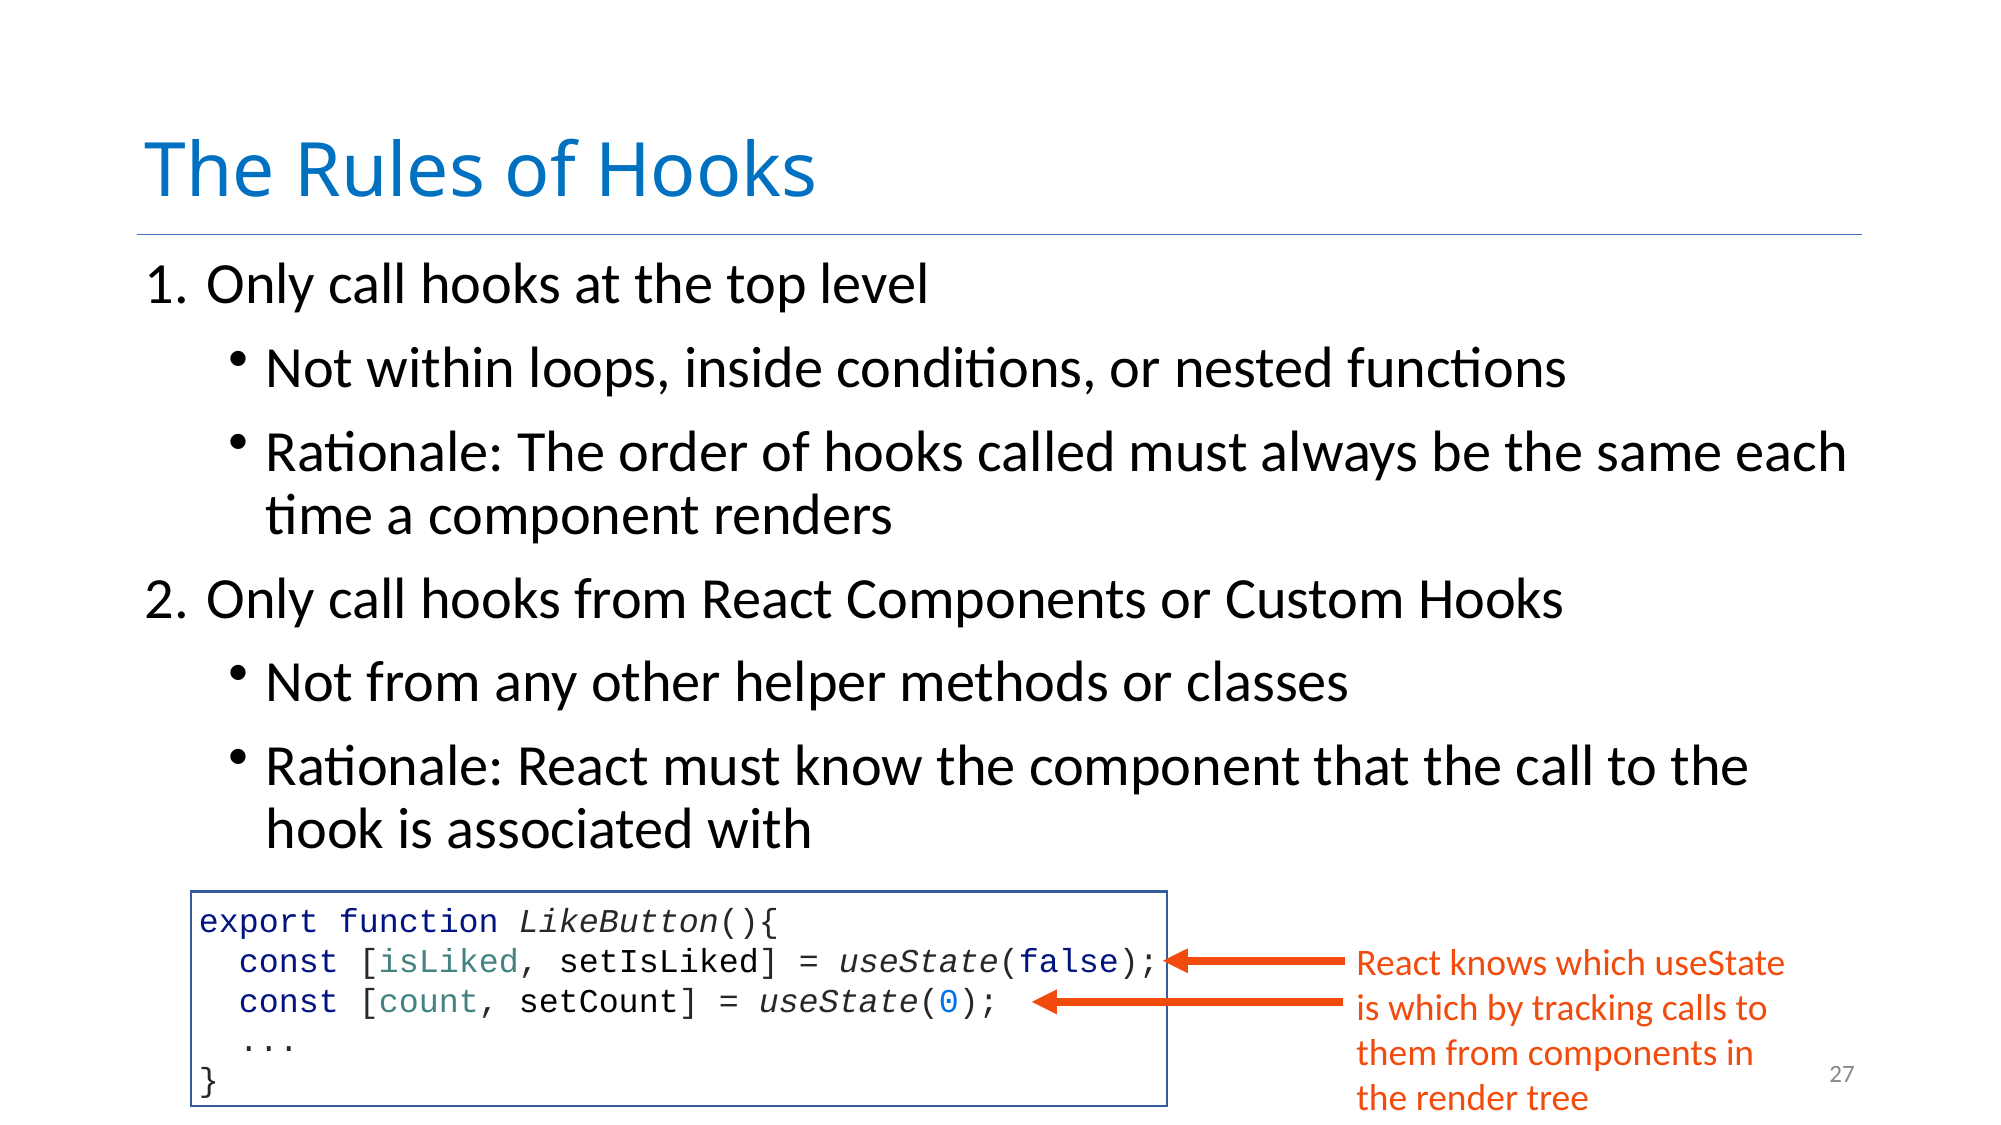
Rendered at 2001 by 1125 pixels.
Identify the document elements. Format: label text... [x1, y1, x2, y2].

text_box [1031, 930, 1819, 1003]
title The Rules of Hooks [136, 2, 1863, 221]
slide_number 27 [1819, 1051, 1863, 1094]
list Only call hooks at the top level Not within loops, inside conditions, or nested functions Rationale: The order of hooks called must always be the same each time a component renders Only call hooks from React Components or Custom Hooks Not from any other helper methods or classes Rationale: React must know the component that the call to the hook is associated with [136, 245, 1863, 961]
text_box export function LikeButton(){ const [isLiked, setIsLiked] = useState(false); const [count, setCount] = useState(0); ... } [191, 891, 1167, 1106]
